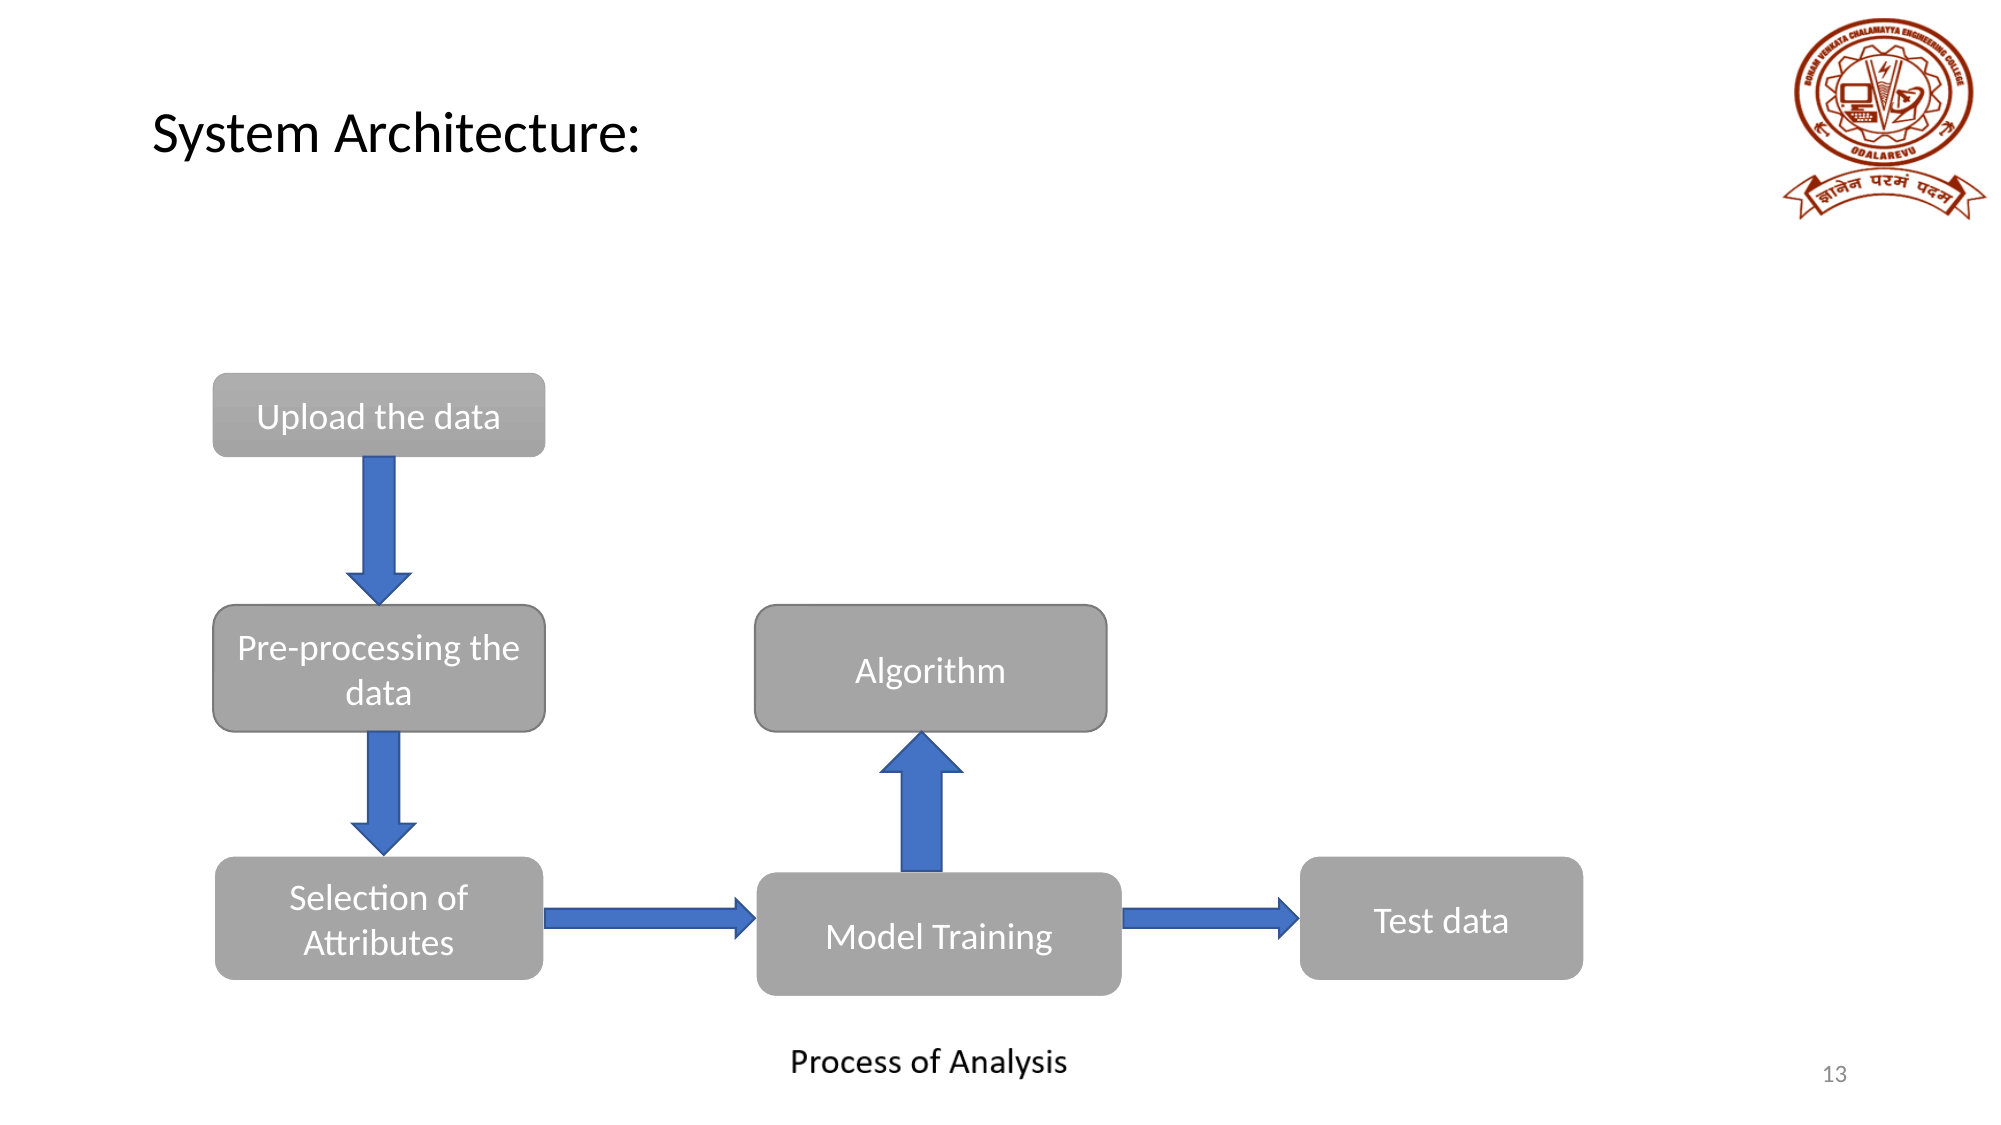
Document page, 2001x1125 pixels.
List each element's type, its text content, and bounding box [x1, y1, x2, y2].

list System Architecture: [137, 95, 1863, 1125]
picture [1770, 14, 2000, 225]
text_box [543, 896, 757, 940]
text_box [1122, 896, 1300, 940]
text_box Selection of Attributes [211, 853, 547, 984]
text_box Upload the data [212, 372, 546, 458]
text_box Pre-processing the data [212, 603, 546, 733]
text_box [345, 455, 413, 607]
picture [781, 1034, 1080, 1095]
text_box Test data [1296, 853, 1587, 984]
text_box [349, 730, 418, 857]
text_box [879, 730, 965, 872]
text_box Model Training [753, 869, 1125, 1000]
text_box Algorithm [753, 603, 1108, 733]
